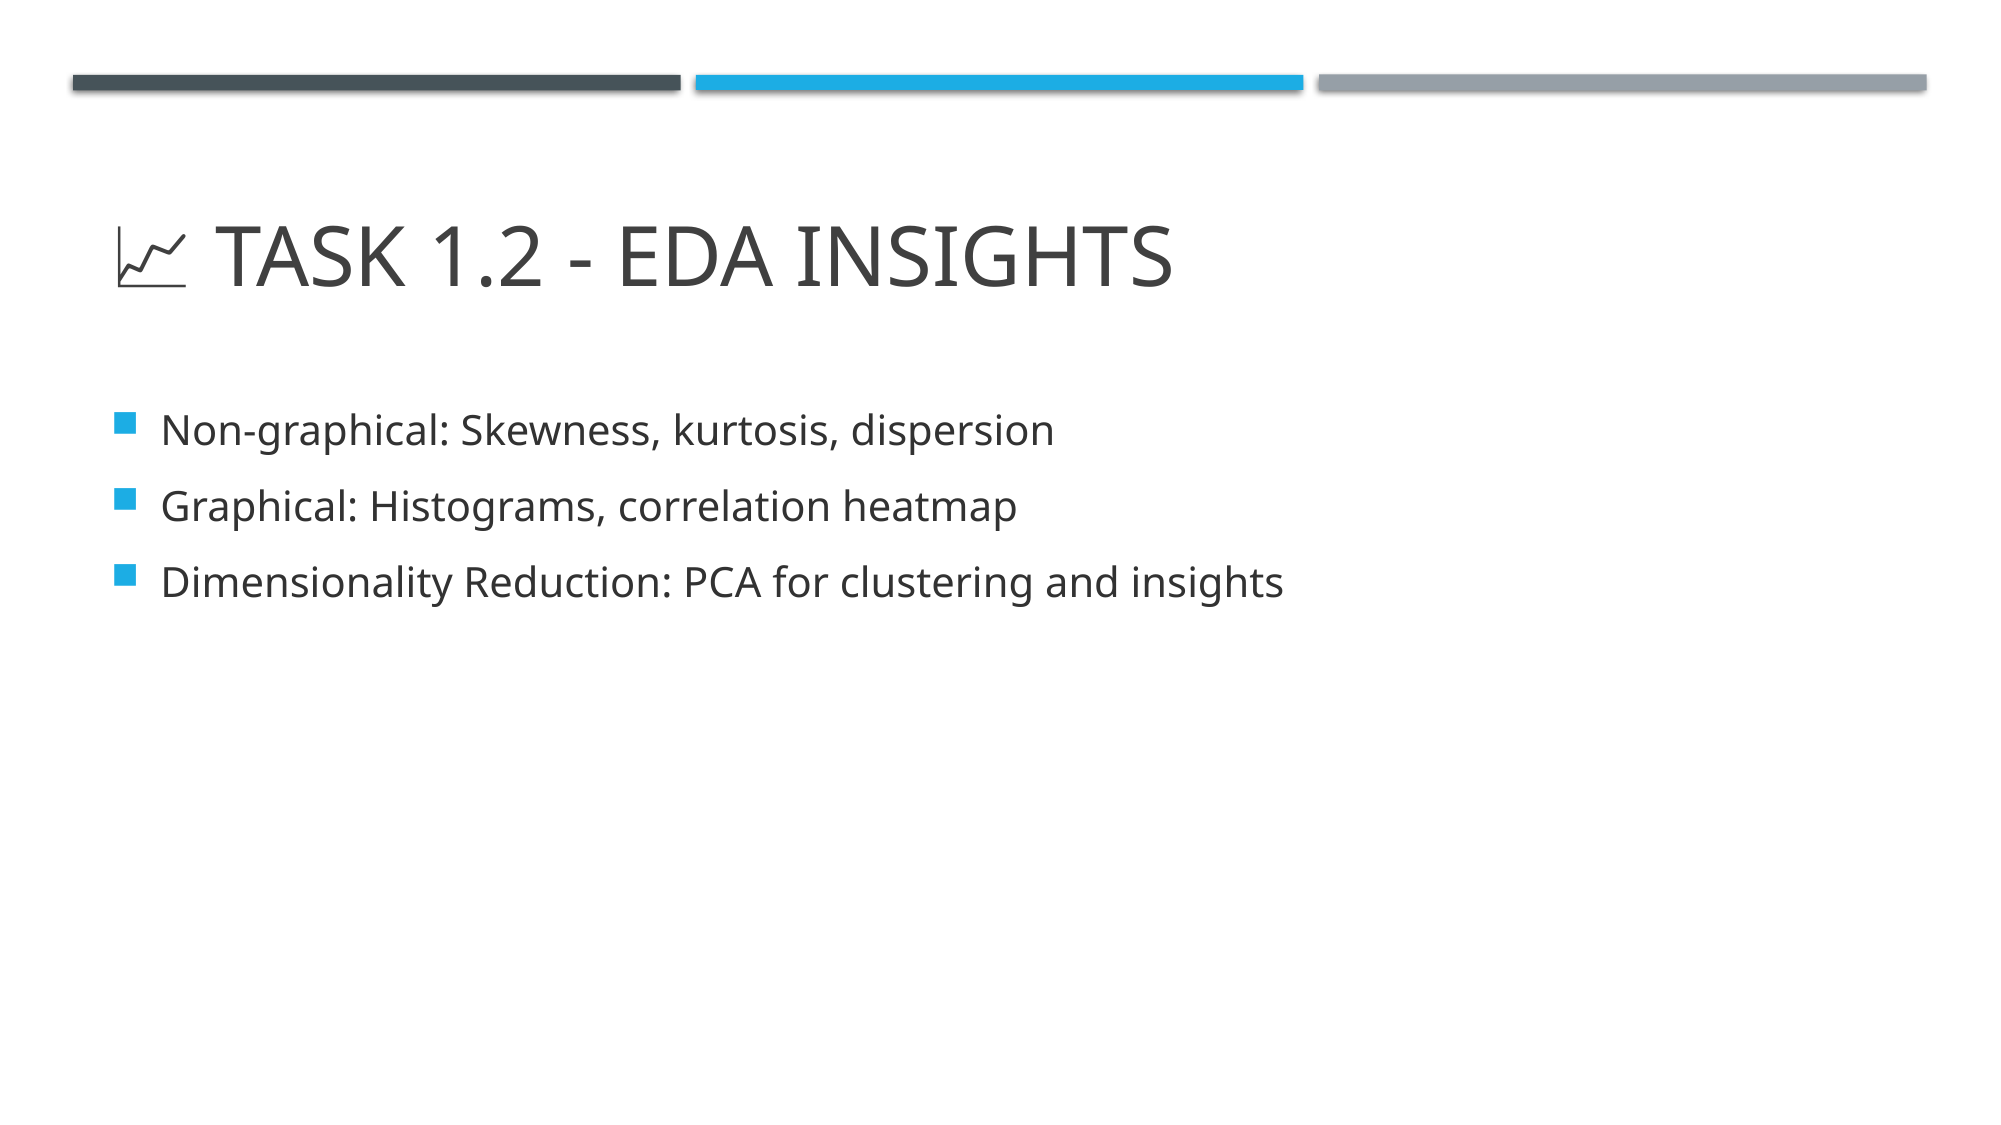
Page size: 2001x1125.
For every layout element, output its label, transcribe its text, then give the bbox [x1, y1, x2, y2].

list Non-graphical: Skewness, kurtosis, dispersion Graphical: Histograms, correlation heatmap Dimensionality Reduction: PCA for clustering and insights [95, 90, 1905, 981]
